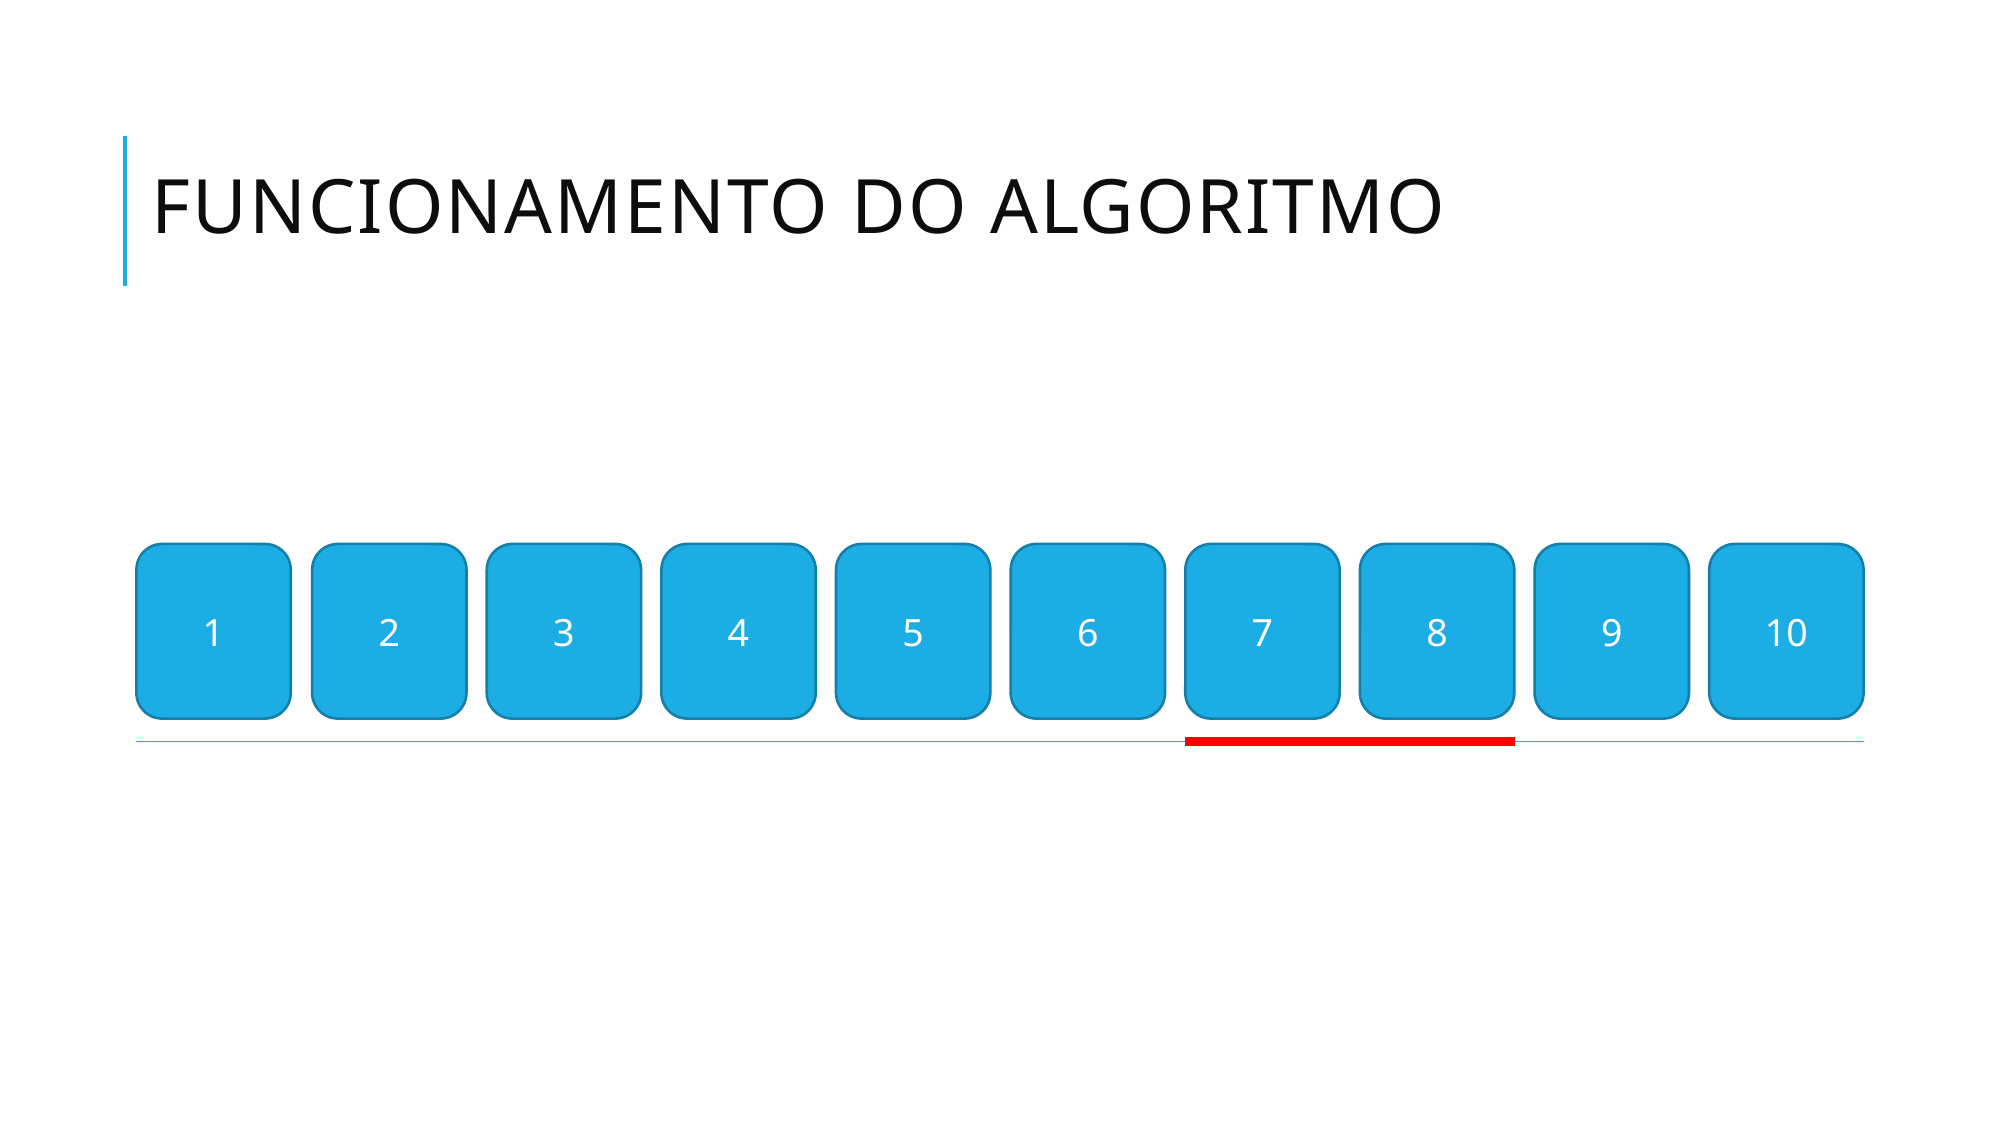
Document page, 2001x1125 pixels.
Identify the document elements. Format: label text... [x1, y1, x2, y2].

text_box 9 [1533, 542, 1691, 720]
text_box 7 [1183, 542, 1341, 720]
text_box 5 [834, 542, 992, 720]
text_box 1 [135, 542, 293, 720]
text_box 3 [485, 542, 643, 720]
title Funcionamento do algoritmo [136, 118, 1926, 305]
text_box 2 [310, 542, 468, 720]
text_box 6 [1009, 542, 1167, 720]
text_box 4 [660, 542, 818, 720]
text_box 8 [1358, 542, 1516, 720]
text_box 10 [1707, 542, 1865, 720]
